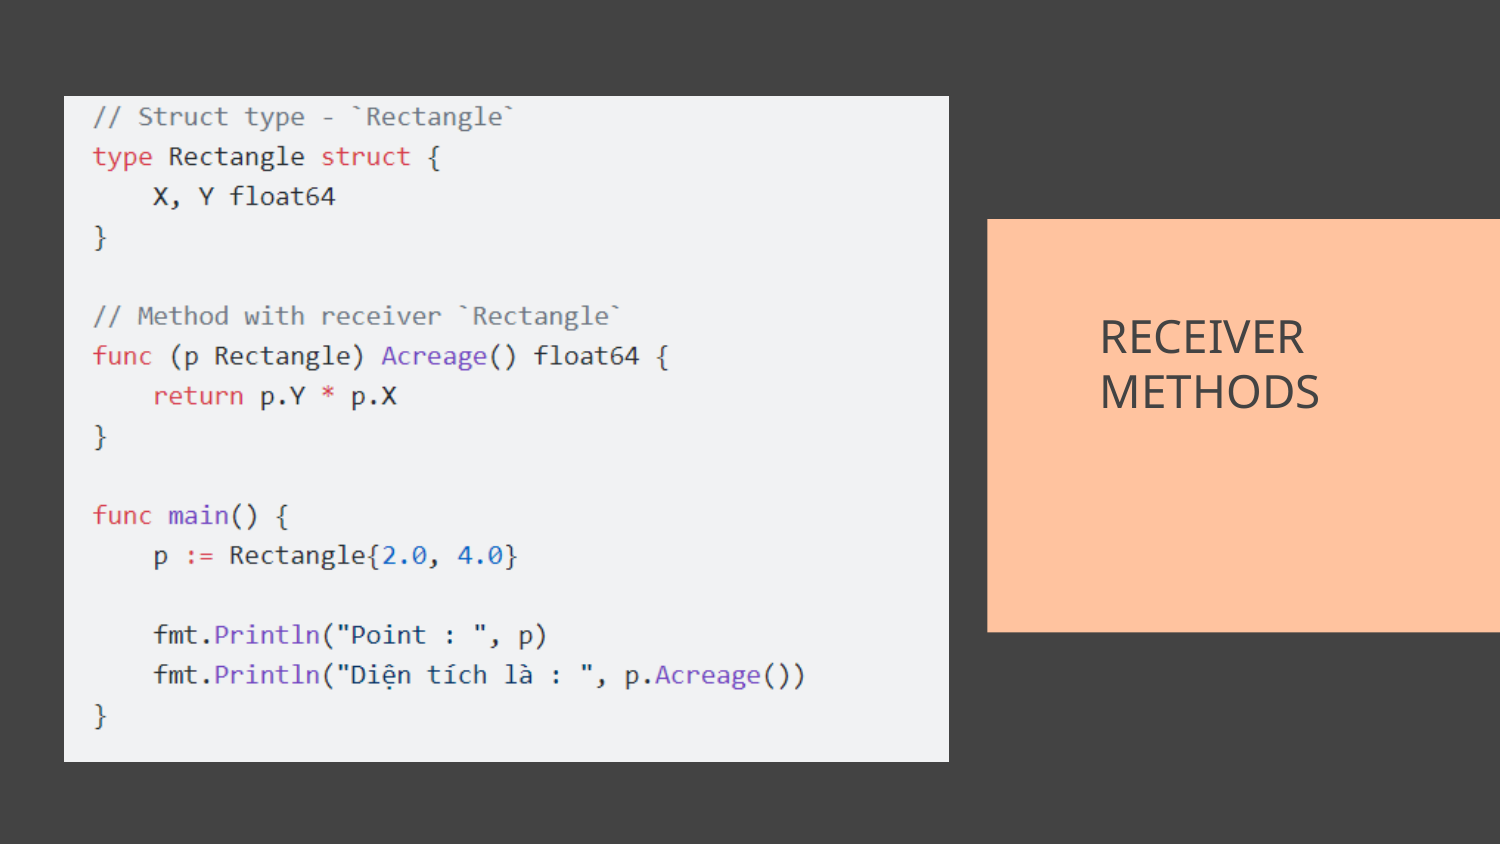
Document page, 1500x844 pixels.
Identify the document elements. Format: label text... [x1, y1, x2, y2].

title RECEIVER METHODS [1099, 301, 1456, 418]
picture [63, 96, 949, 762]
